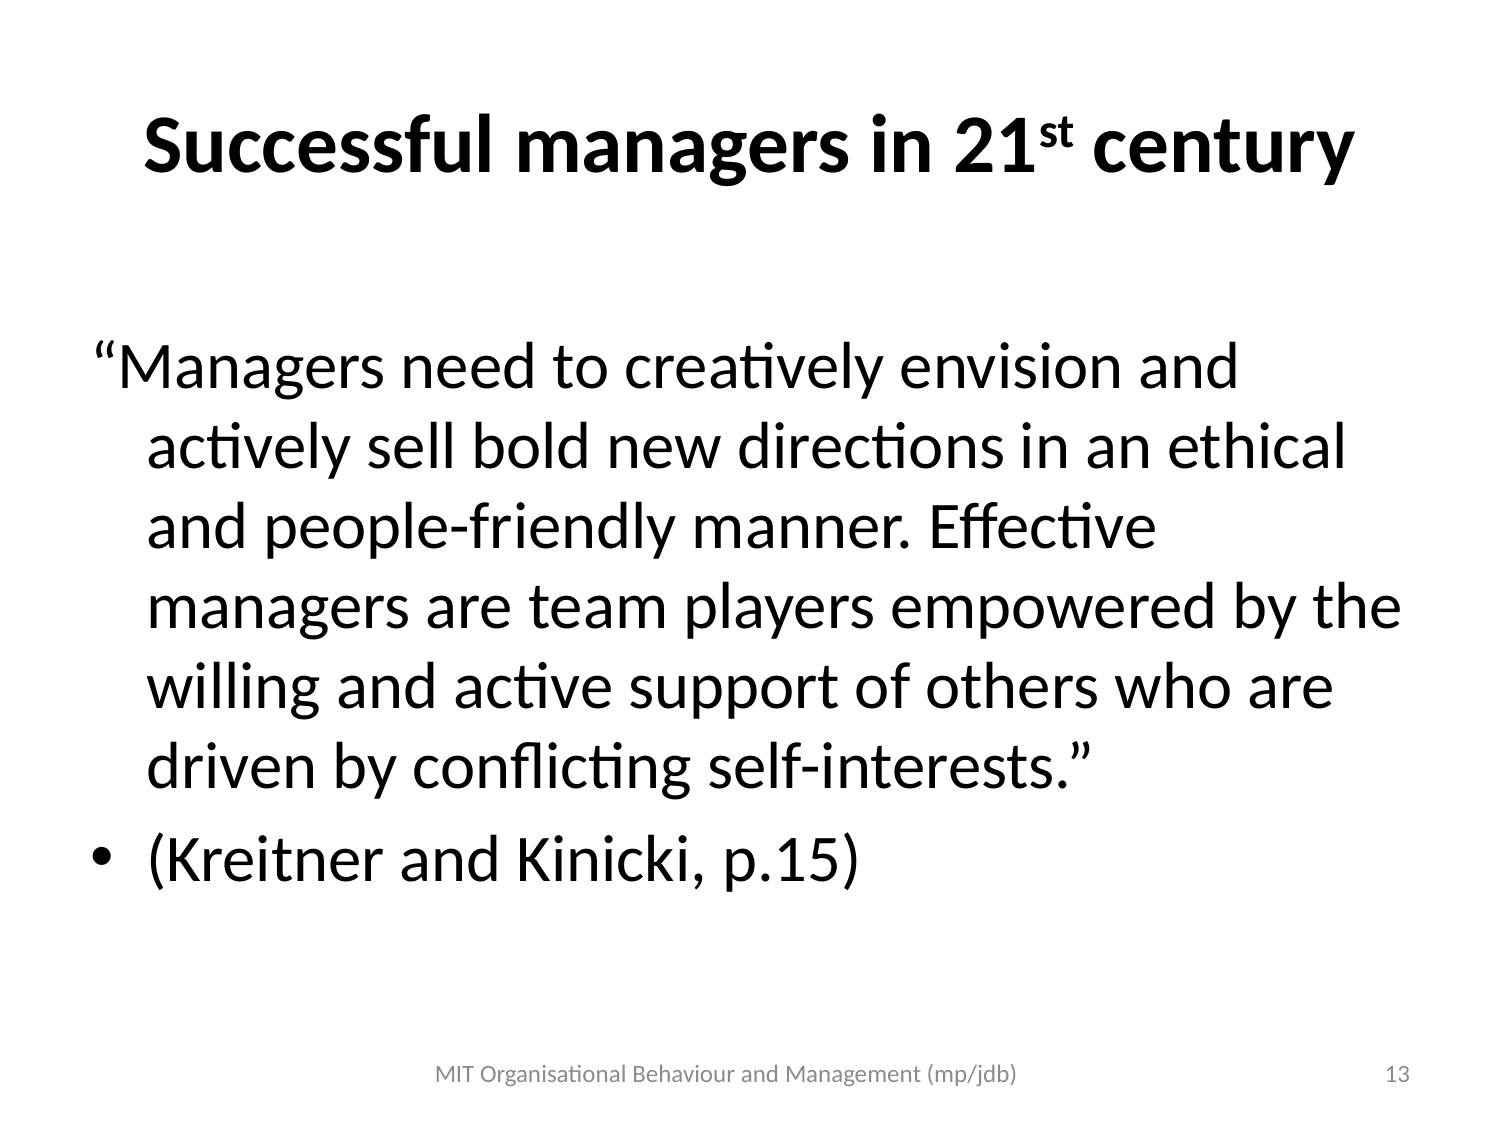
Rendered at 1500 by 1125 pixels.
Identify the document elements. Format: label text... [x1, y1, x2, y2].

title Successful managers in 21st century [74, 44, 1426, 233]
slide_number 13 [1149, 1042, 1425, 1103]
footer MIT Organisational Behaviour and Management (mp/jdb) [304, 1042, 1149, 1103]
list “Managers need to creatively envision and actively sell bold new directions in an ethical and people-friendly manner. Effective managers are team players empowered by the willing and active support of others who are driven by conflicting self-interests.” (Kreitner and Kinicki, p.15) [74, 314, 1426, 1006]
